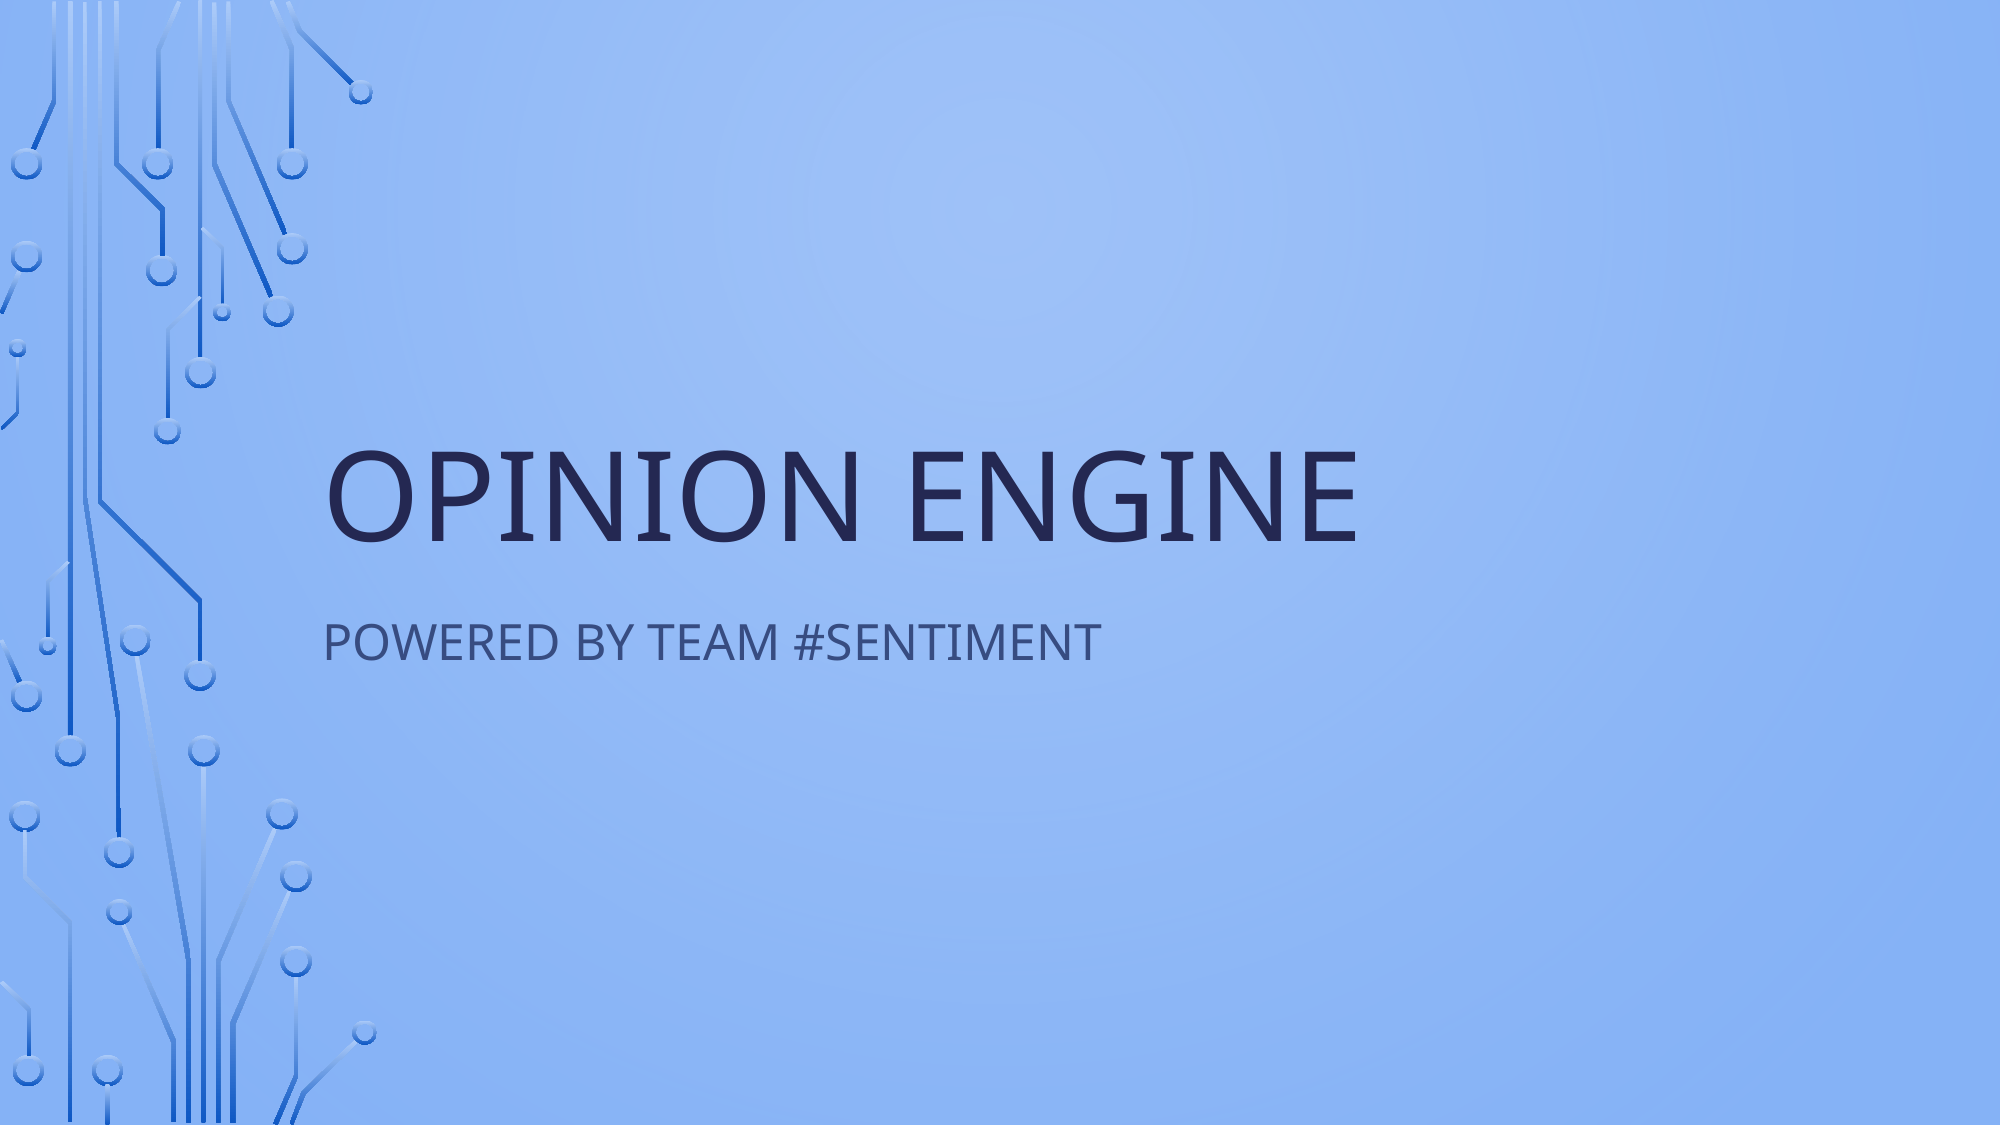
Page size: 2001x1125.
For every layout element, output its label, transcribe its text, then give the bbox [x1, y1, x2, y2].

subtitle Powered by team #sentiment [307, 590, 1750, 863]
title Opinion Engine [307, 184, 1750, 576]
